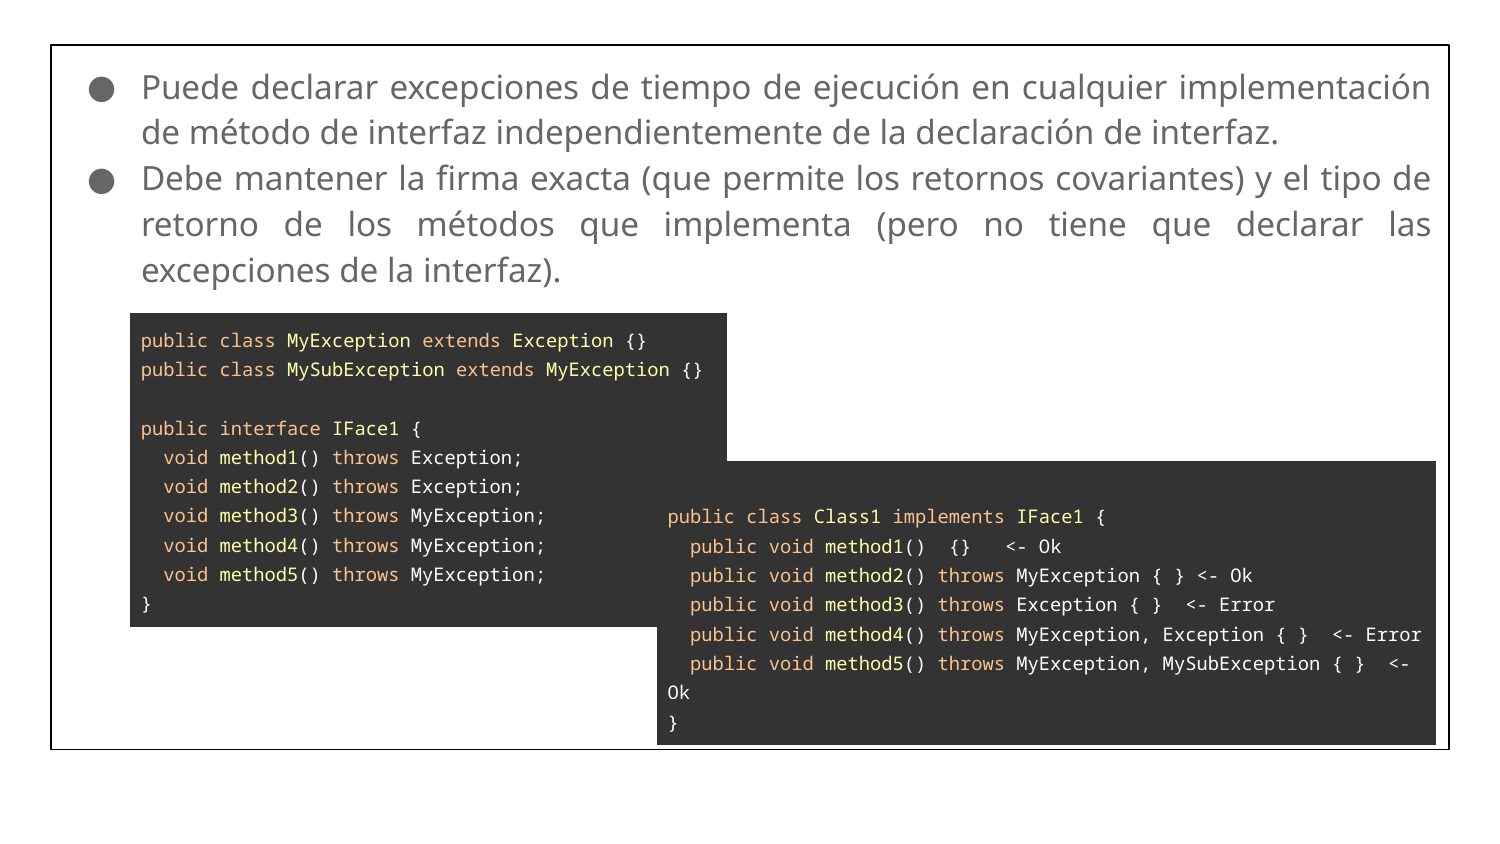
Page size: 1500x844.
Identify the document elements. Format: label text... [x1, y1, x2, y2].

table_header public class MyException extends Exception {} public class MySubException extends MyException {} public interface IFace1 { void method1() throws Exception; void method2() throws Exception; void method3() throws MyException; void method4() throws MyException; void method5() throws MyException; } [130, 313, 727, 627]
table_header public class Class1 implements IFace1 { public void method1() {} <- Ok public void method2() throws MyException { } <- Ok public void method3() throws Exception { } <- Error public void method4() throws MyException, Exception { } <- Error public void method5() throws MyException, MySubException { } <- Ok } [657, 461, 1436, 745]
list Puede declarar excepciones de tiempo de ejecución en cualquier implementación de método de interfaz independientemente de la declaración de interfaz. Debe mantener la firma exacta (que permite los retornos covariantes) y el tipo de retorno de los métodos que implementa (pero no tiene que declarar las excepciones de la interfaz). [51, 44, 1449, 750]
